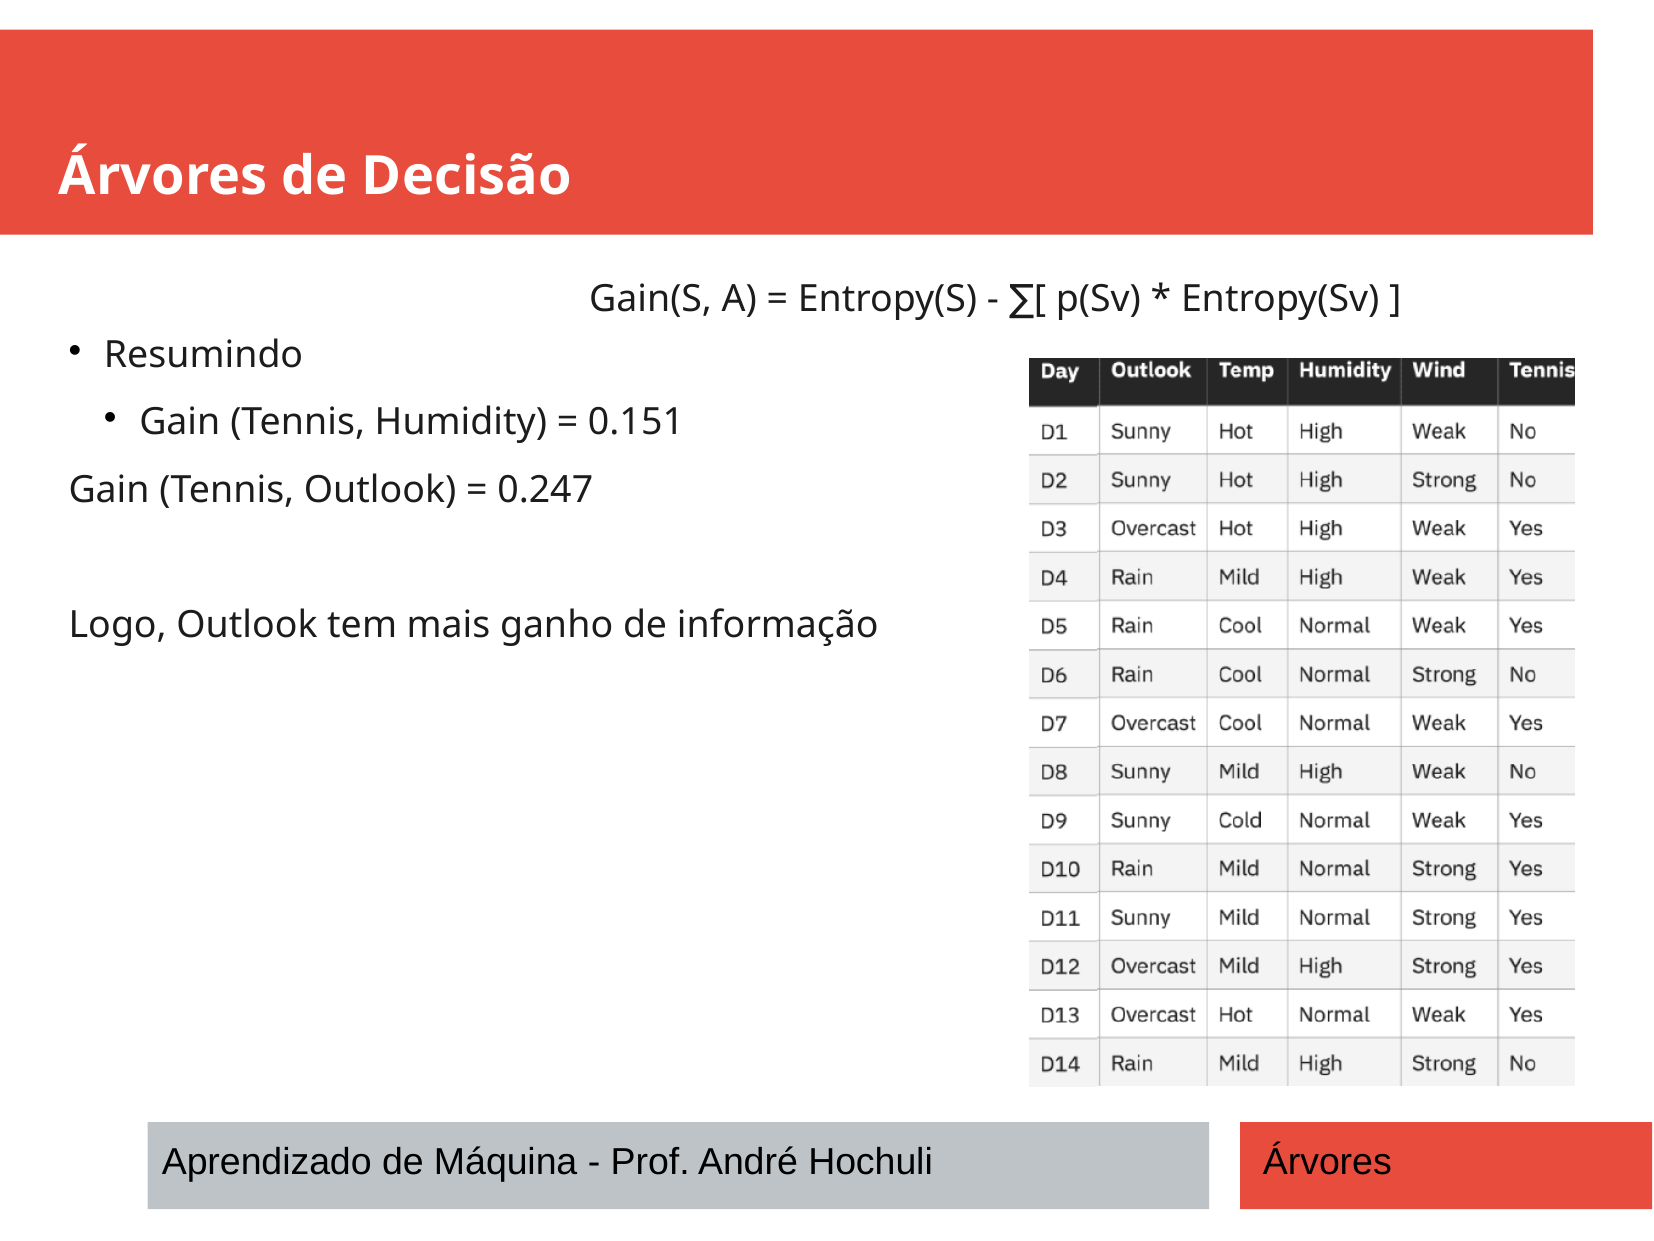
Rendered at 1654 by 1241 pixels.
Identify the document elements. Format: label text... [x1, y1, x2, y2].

text_box Árvores de Decisão [59, 59, 1593, 206]
text_box Resumindo Gain (Tennis, Humidity) = 0.151 Gain (Tennis, Outlook) = 0.247 Logo, Outlook tem mais ganho de informação [53, 254, 1562, 1096]
picture [1029, 358, 1575, 1089]
text_box Gain(S, A) = Entropy(S) - ∑[ p(Sv) * Entropy(Sv) ] [574, 266, 1602, 325]
text_box Aprendizado de Máquina - Prof. André Hochuli [147, 1129, 1204, 1188]
text_box Árvores [1248, 1129, 1622, 1188]
